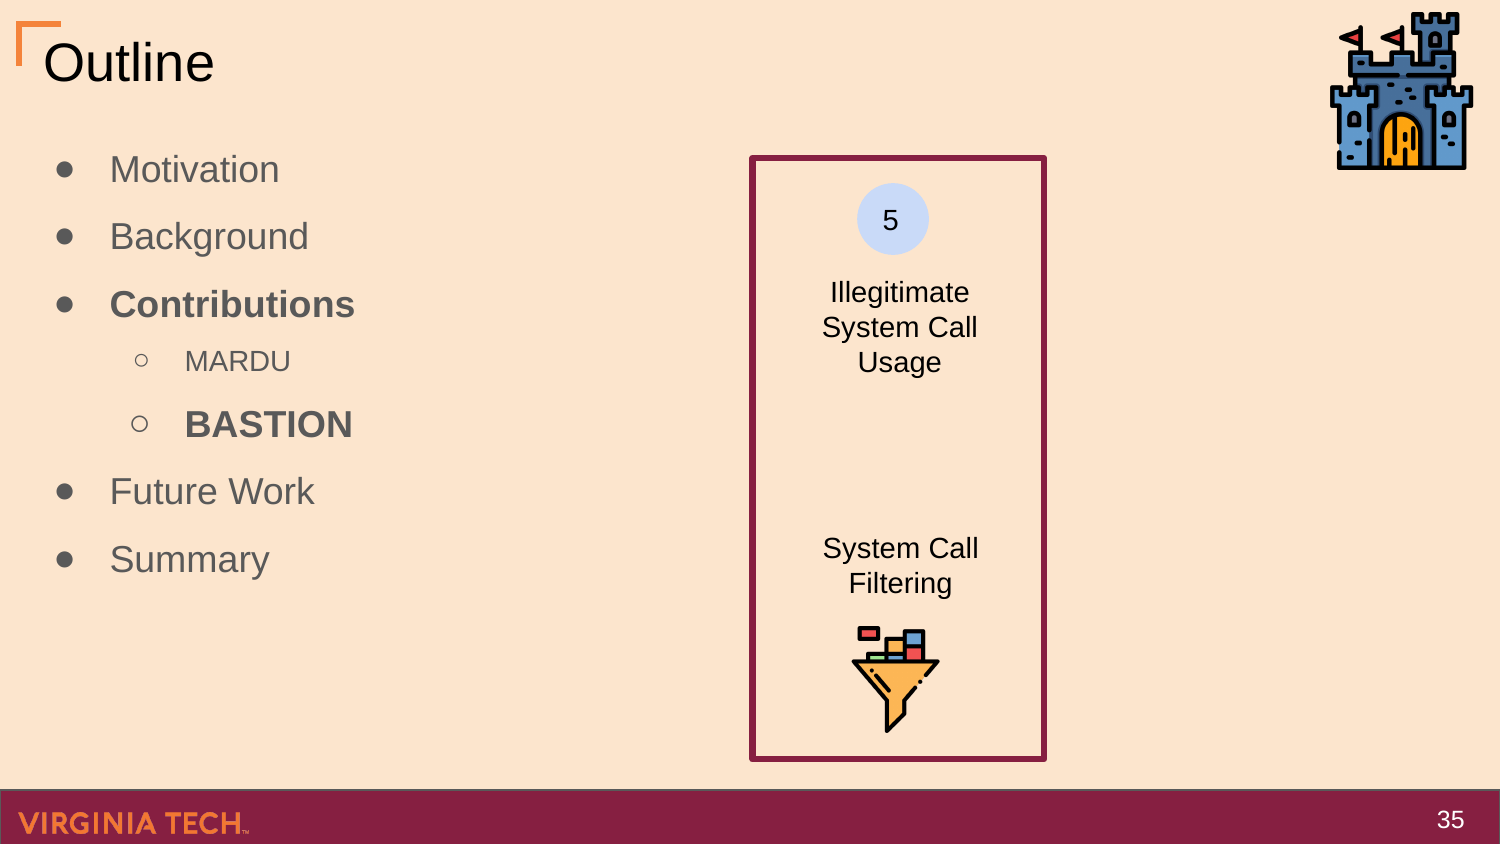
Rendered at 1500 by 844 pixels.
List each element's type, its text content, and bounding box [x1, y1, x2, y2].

text_box 5 [857, 183, 929, 255]
picture [18, 812, 249, 834]
slide_number ‹#› [1389, 791, 1480, 844]
title Outline [28, 12, 1320, 107]
picture [841, 626, 949, 733]
picture [1322, 12, 1481, 170]
list Motivation Background Contributions MARDU BASTION Future Work Summary [28, 117, 629, 679]
text_box Illegitimate System Call Usage [791, 258, 1009, 380]
text_box System Call Filtering [764, 514, 1037, 586]
text_box [752, 158, 1044, 760]
picture [16, 21, 28, 66]
